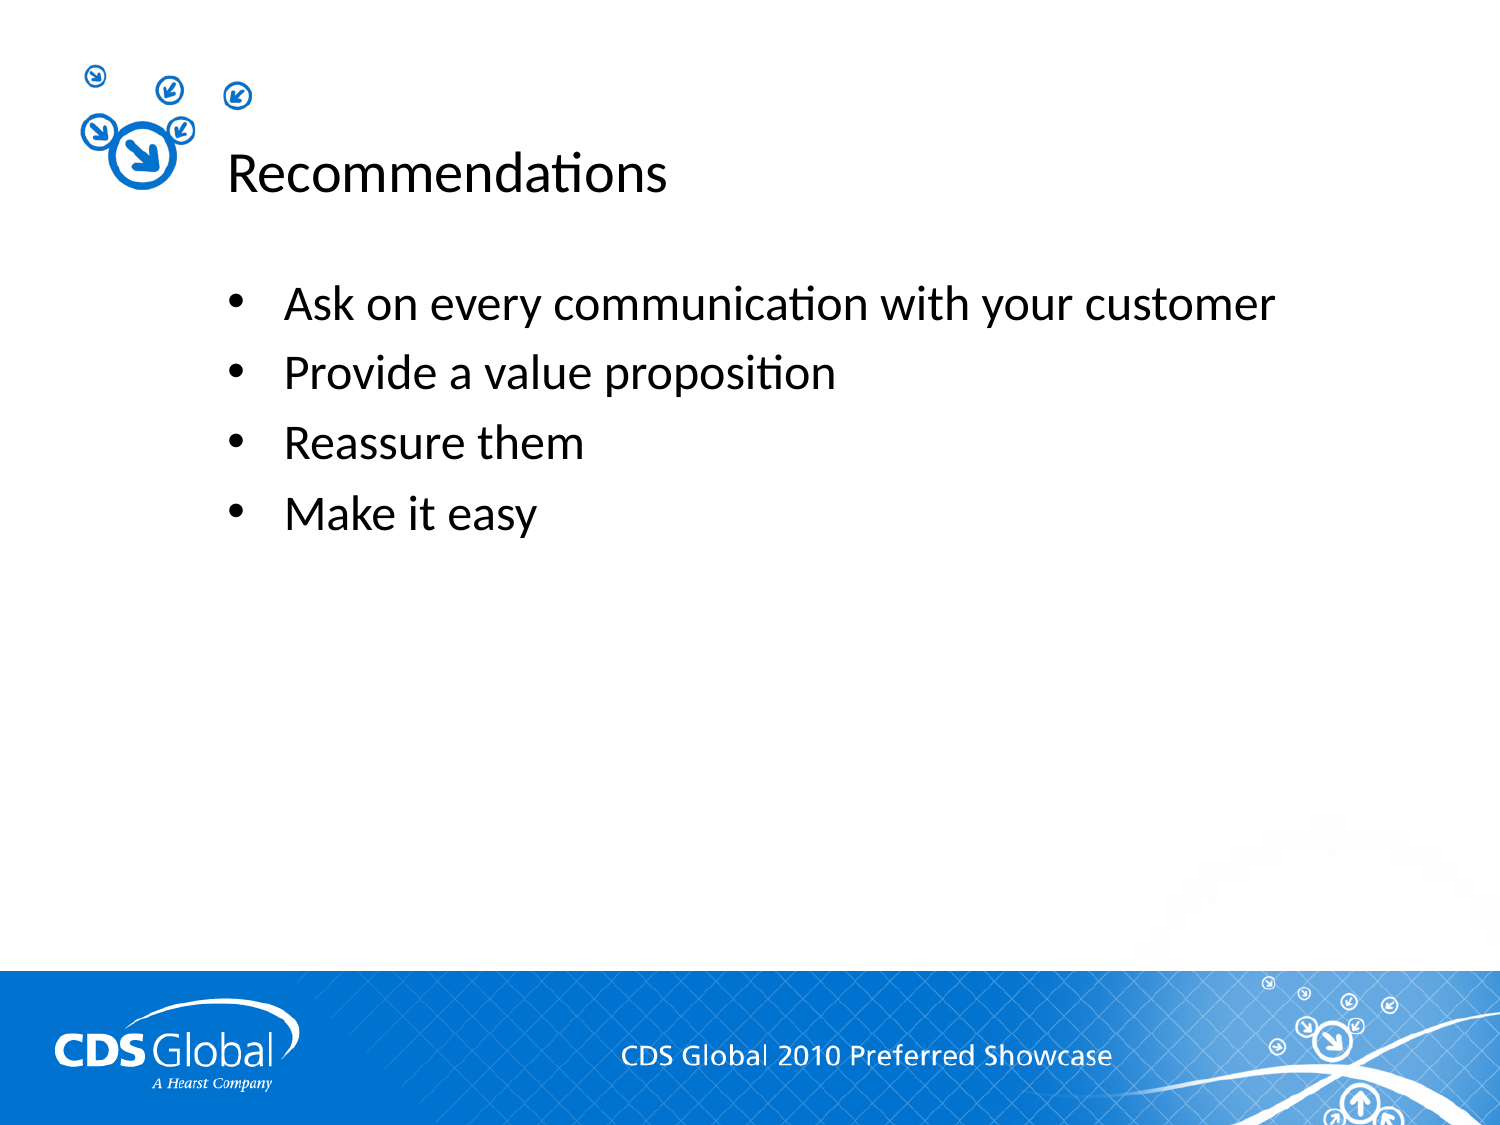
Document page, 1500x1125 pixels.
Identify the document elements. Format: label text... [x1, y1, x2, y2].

list Ask on every communication with your customer Provide a value proposition Reassure them Make it easy [212, 262, 1425, 1005]
picture [0, 0, 1500, 1125]
title Recommendations [212, 75, 1425, 262]
